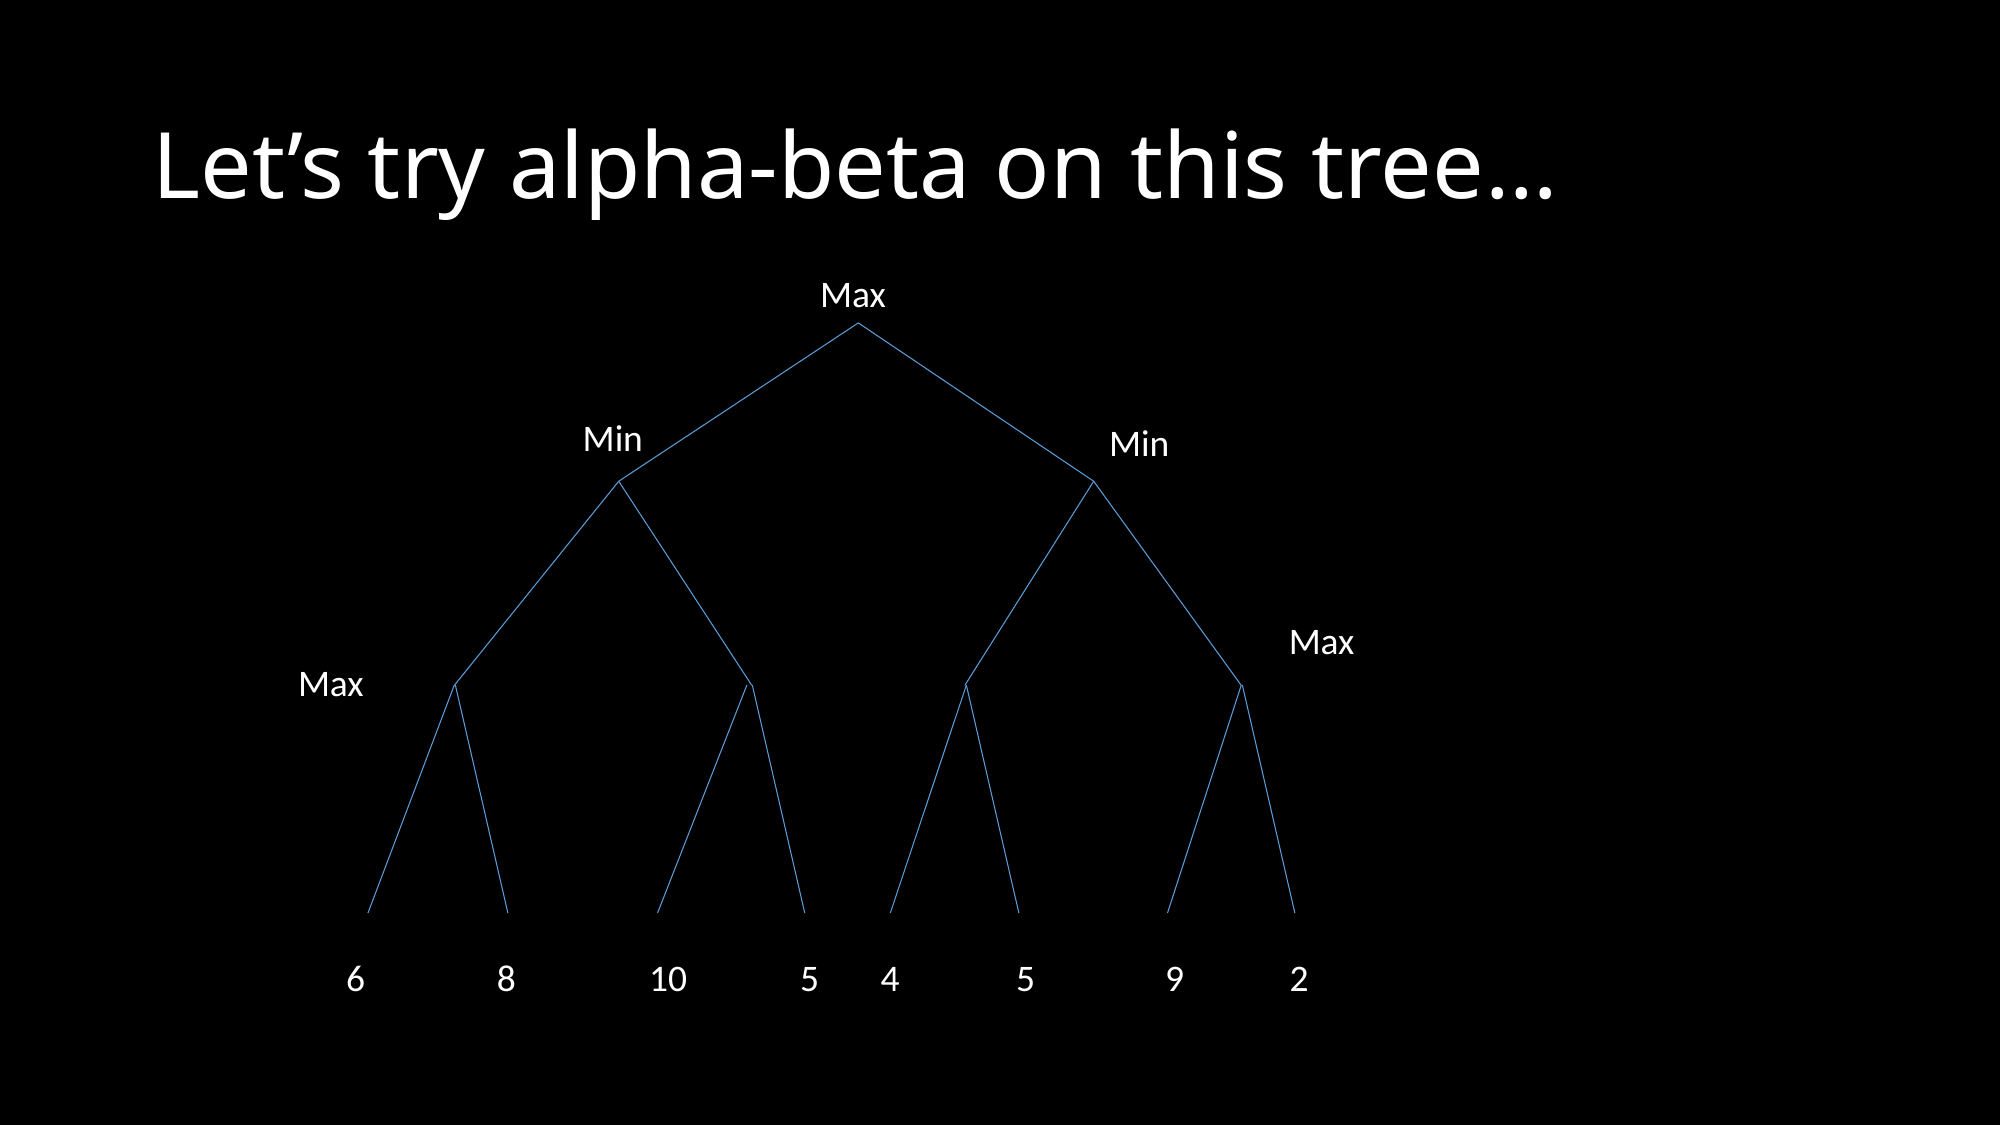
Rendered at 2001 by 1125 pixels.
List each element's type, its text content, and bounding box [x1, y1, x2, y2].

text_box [367, 685, 455, 914]
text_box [1242, 685, 1295, 914]
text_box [657, 685, 747, 914]
text_box 6 [331, 946, 381, 1007]
text_box 9 [1150, 946, 1200, 1007]
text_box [858, 322, 1094, 482]
text_box Max [805, 262, 901, 322]
text_box 8 [482, 946, 531, 1007]
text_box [618, 481, 752, 686]
text_box 5 [1001, 946, 1051, 1007]
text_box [966, 685, 1019, 914]
text_box Max [1274, 609, 1370, 670]
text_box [752, 685, 805, 914]
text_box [1167, 685, 1242, 914]
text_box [890, 685, 966, 914]
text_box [618, 322, 858, 482]
text_box Min [567, 406, 618, 467]
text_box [964, 481, 1093, 686]
text_box 2 [1274, 946, 1324, 1007]
text_box 5 [785, 946, 840, 1007]
text_box 4 [865, 946, 915, 1007]
text_box Max [283, 651, 379, 712]
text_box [454, 481, 618, 686]
text_box Min [1094, 411, 1185, 472]
text_box 10 [634, 946, 703, 1007]
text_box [1093, 481, 1242, 686]
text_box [455, 685, 508, 914]
title Let’s try alpha-beta on this tree… [137, 59, 1863, 278]
